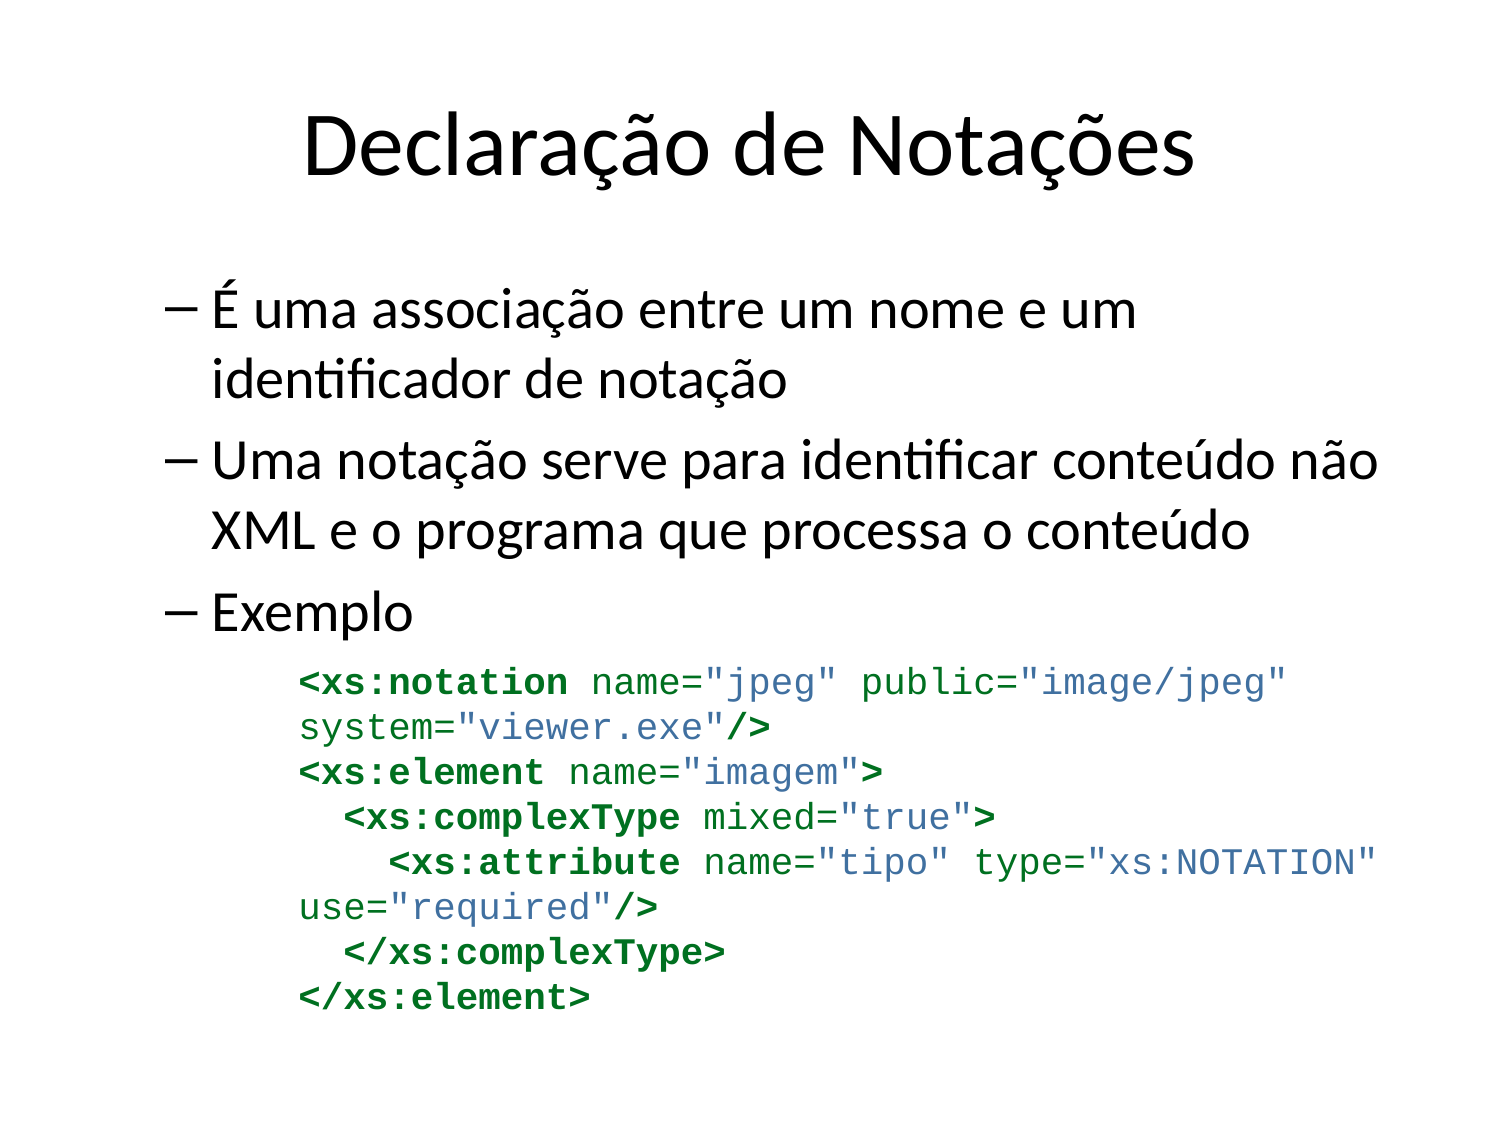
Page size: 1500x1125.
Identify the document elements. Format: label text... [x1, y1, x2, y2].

list É uma associação entre um nome e um identificador de notação Uma notação serve para identificar conteúdo não XML e o programa que processa o conteúdo Exemplo <xs:notation name="jpeg" public="image/jpeg" system="viewer.exe"/> <xs:element name="imagem"> <xs:complexType mixed="true"> <xs:attribute name="tipo" type="xs:NOTATION" use="required"/> </xs:complexType> </xs:element> [75, 262, 1425, 1005]
title Declaração de Notações [75, 45, 1425, 233]
